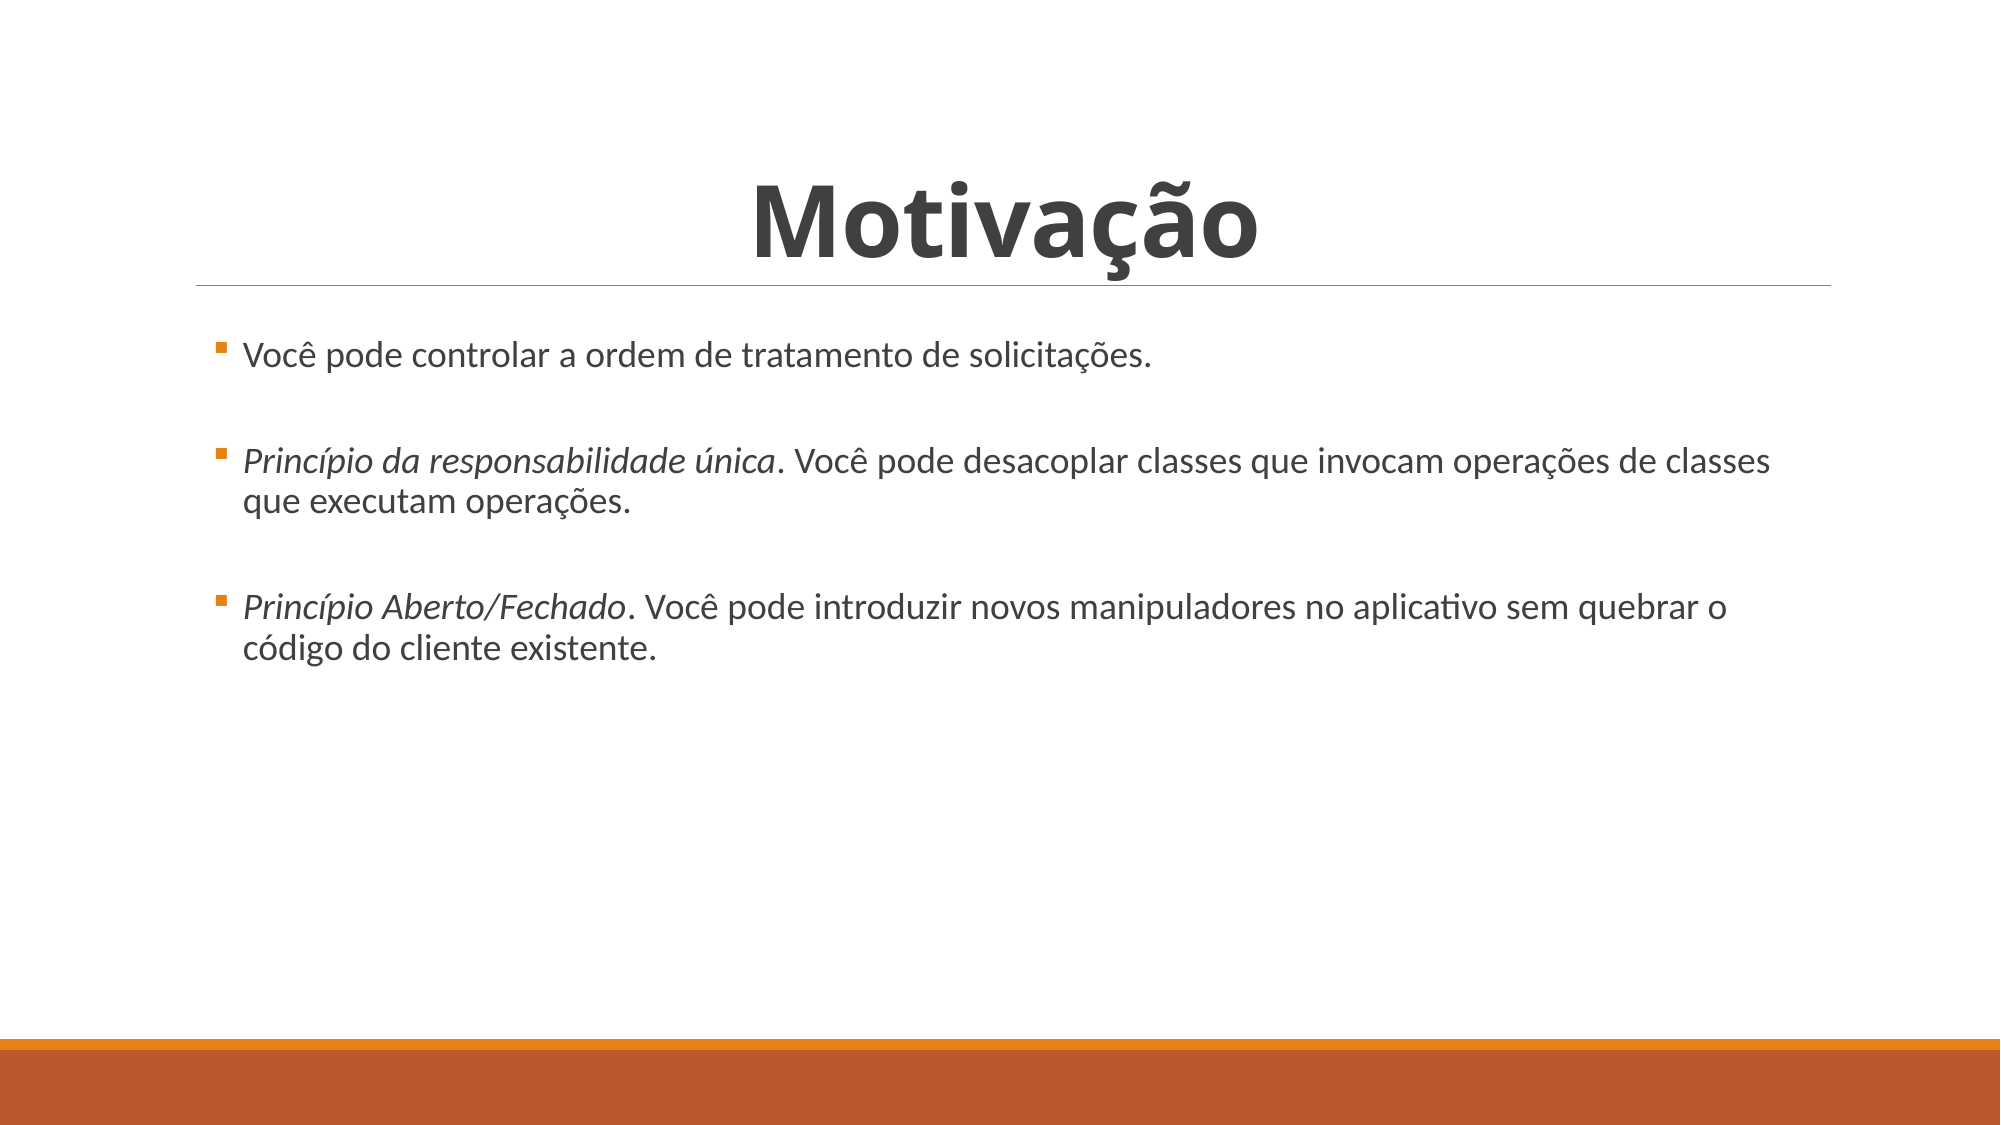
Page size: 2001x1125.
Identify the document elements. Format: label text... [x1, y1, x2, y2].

title Motivação [180, 47, 1830, 285]
list Você pode controlar a ordem de tratamento de solicitações. Princípio da responsabilidade única. Você pode desacoplar classes que invocam operações de classes que executam operações. Princípio Aberto/Fechado. Você pode introduzir novos manipuladores no aplicativo sem quebrar o código do cliente existente. [180, 327, 1830, 793]
